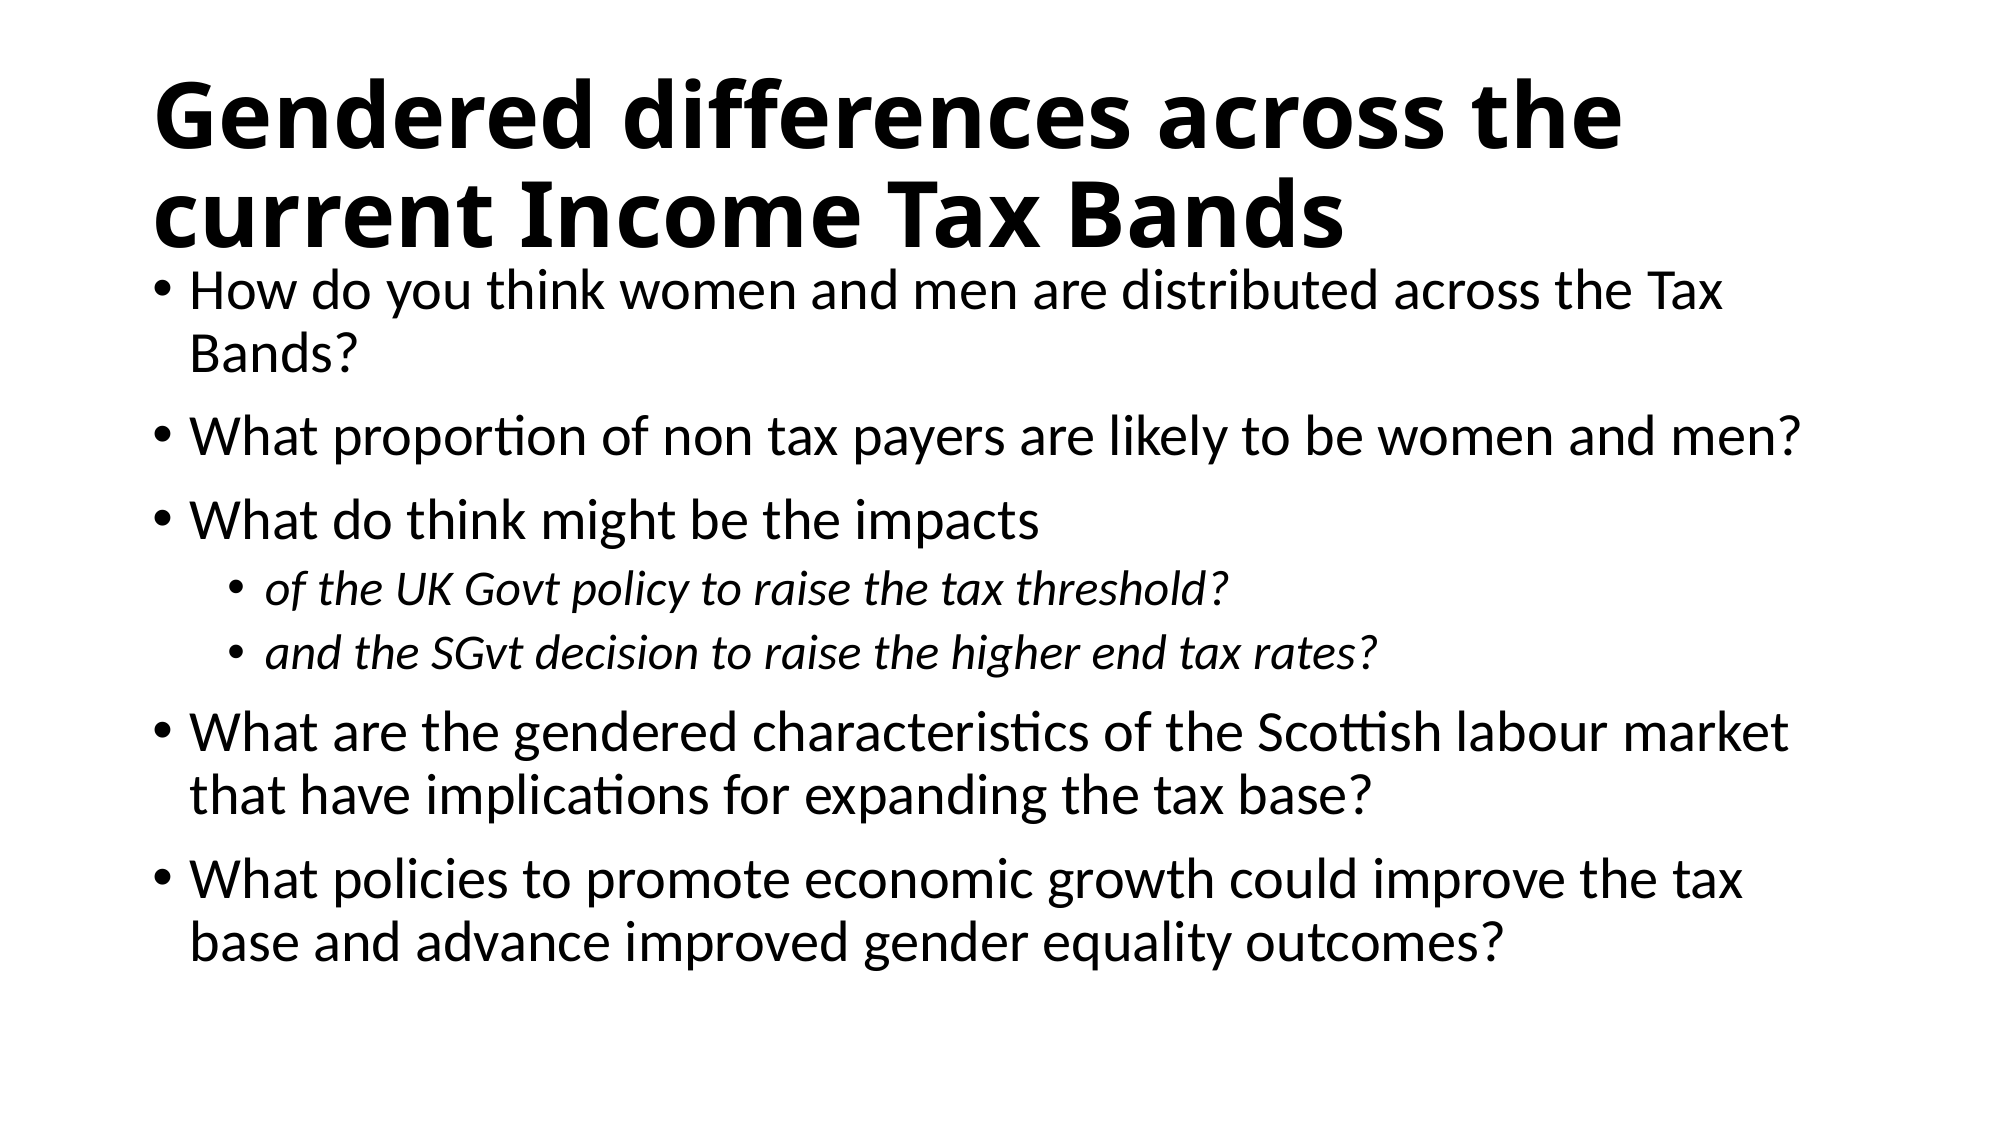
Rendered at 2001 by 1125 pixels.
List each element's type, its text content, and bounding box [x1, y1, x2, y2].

list How do you think women and men are distributed across the Tax Bands? What proportion of non tax payers are likely to be women and men? What do think might be the impacts of the UK Govt policy to raise the tax threshold? and the SGvt decision to raise the higher end tax rates? What are the gendered characteristics of the Scottish labour market that have implications for expanding the tax base? What policies to promote economic growth could improve the tax base and advance improved gender equality outcomes? [137, 251, 1863, 1014]
title Gendered differences across the current Income Tax Bands [137, 59, 1863, 251]
